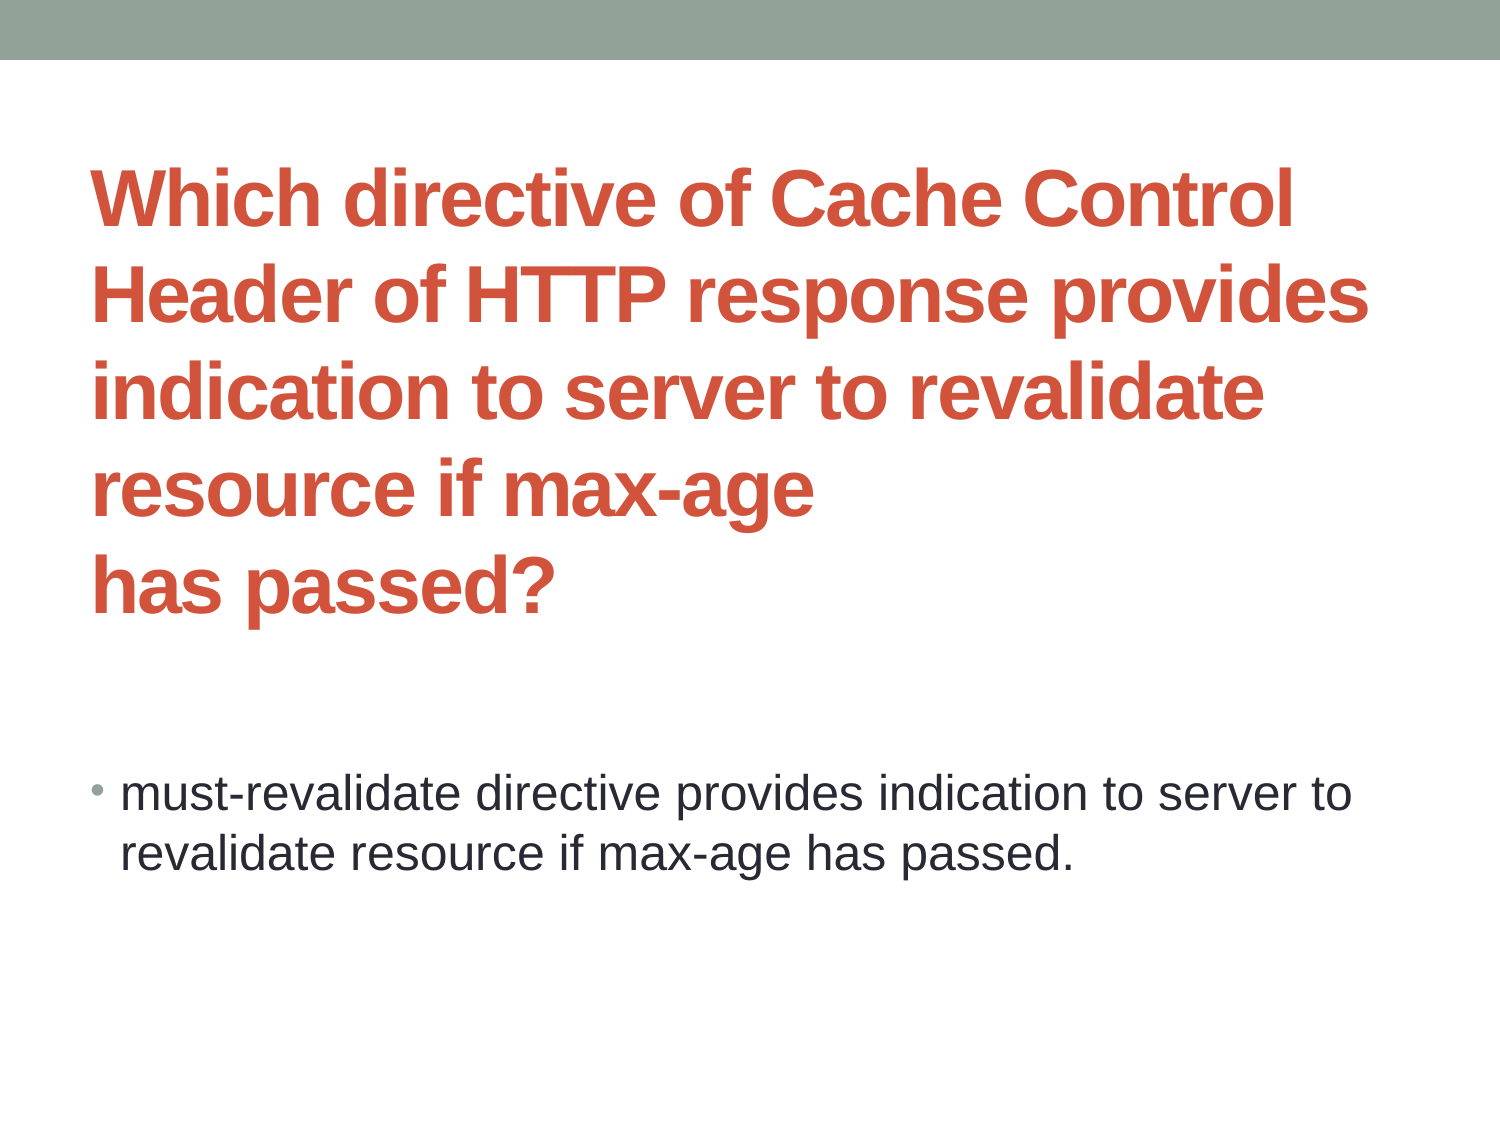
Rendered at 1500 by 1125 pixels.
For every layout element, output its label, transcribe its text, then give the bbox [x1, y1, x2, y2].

list must-revalidate directive provides indication to server to revalidate resource if max-age has passed. [75, 612, 1425, 1063]
title Which directive of Cache Control Header of HTTP response provides indication to server to revalidate resource if max-age has passed? [75, 137, 1425, 612]
